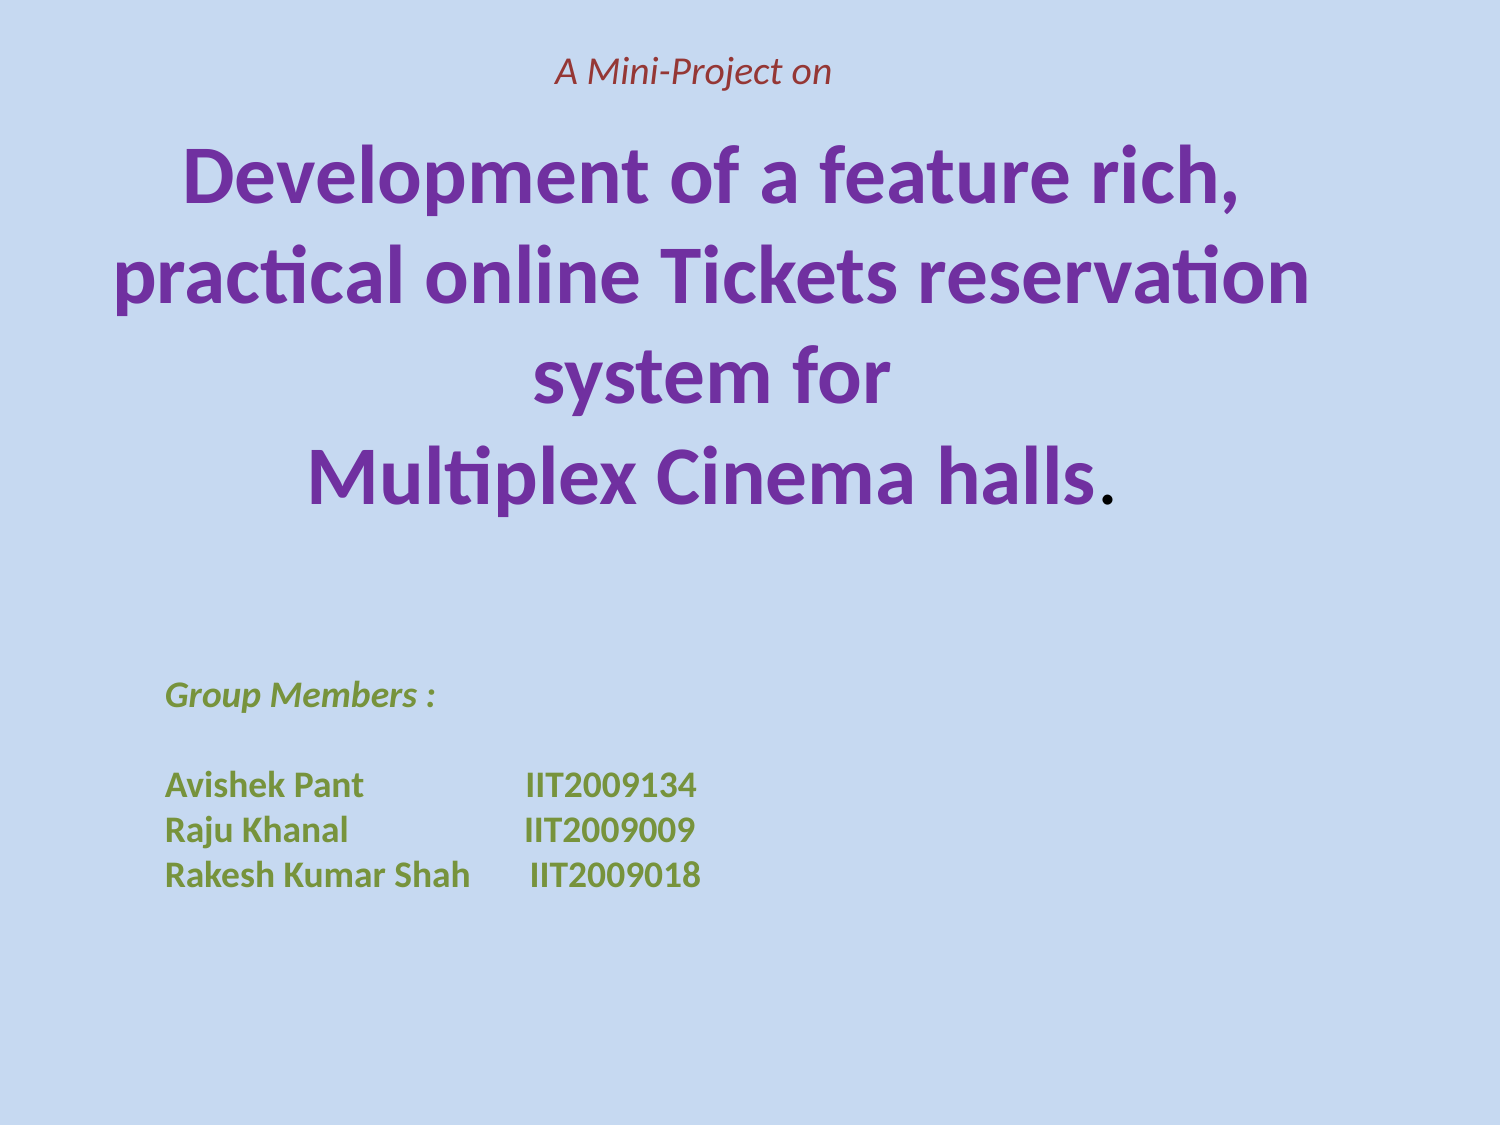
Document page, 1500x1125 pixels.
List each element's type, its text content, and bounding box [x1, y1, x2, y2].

text_box Group Members : Avishek Pant IIT2009134 Raju Khanal IIT2009009 Rakesh Kumar Shah IIT2009018 [149, 662, 900, 903]
title Development of a feature rich, practical online Tickets reservation system for Multiplex Cinema halls. [75, 112, 1350, 529]
subtitle A Mini-Project on [387, 37, 1000, 100]
